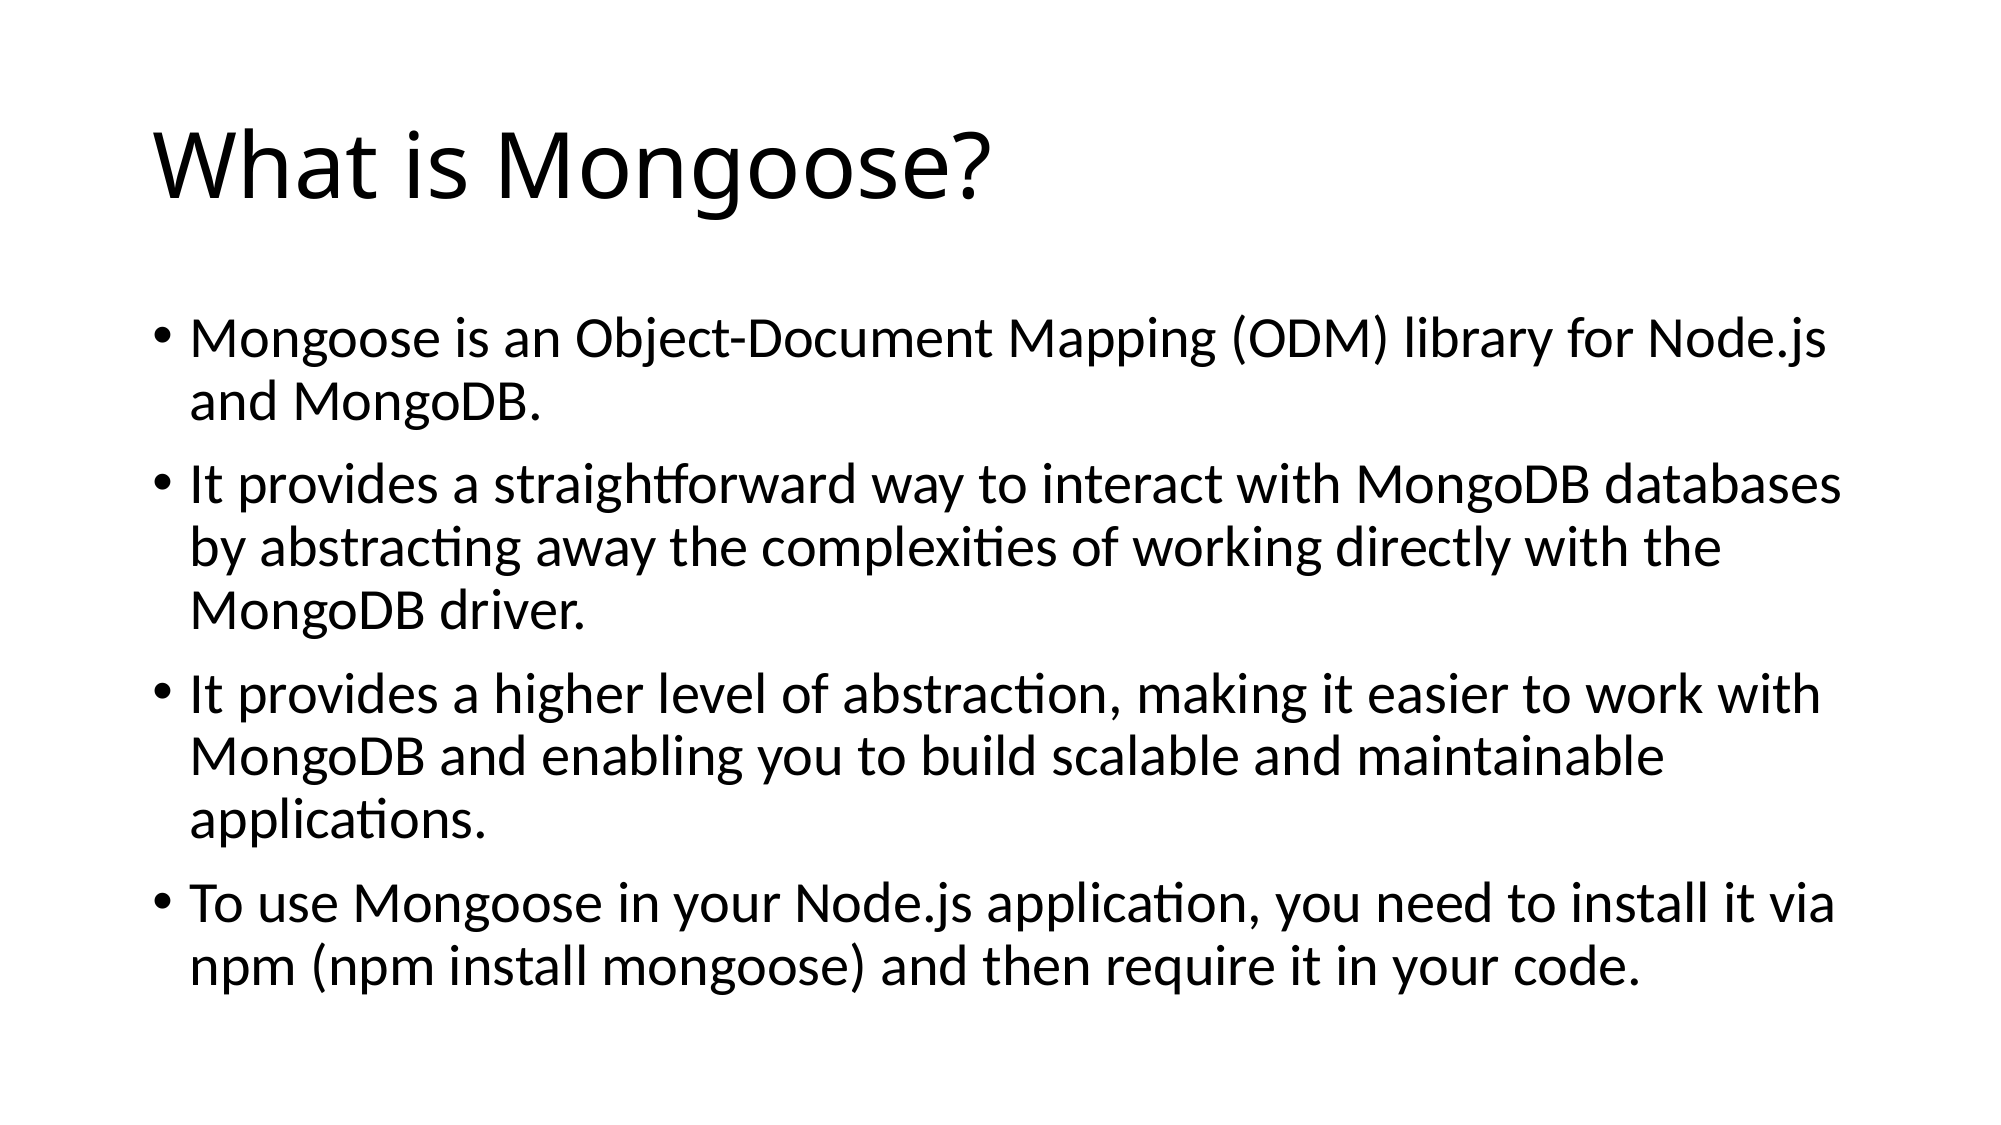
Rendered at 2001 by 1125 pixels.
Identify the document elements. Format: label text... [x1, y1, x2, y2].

title What is Mongoose? [137, 59, 1863, 278]
list Mongoose is an Object-Document Mapping (ODM) library for Node.js and MongoDB. It provides a straightforward way to interact with MongoDB databases by abstracting away the complexities of working directly with the MongoDB driver. It provides a higher level of abstraction, making it easier to work with MongoDB and enabling you to build scalable and maintainable applications. To use Mongoose in your Node.js application, you need to install it via npm (npm install mongoose) and then require it in your code. [137, 299, 1863, 1014]
